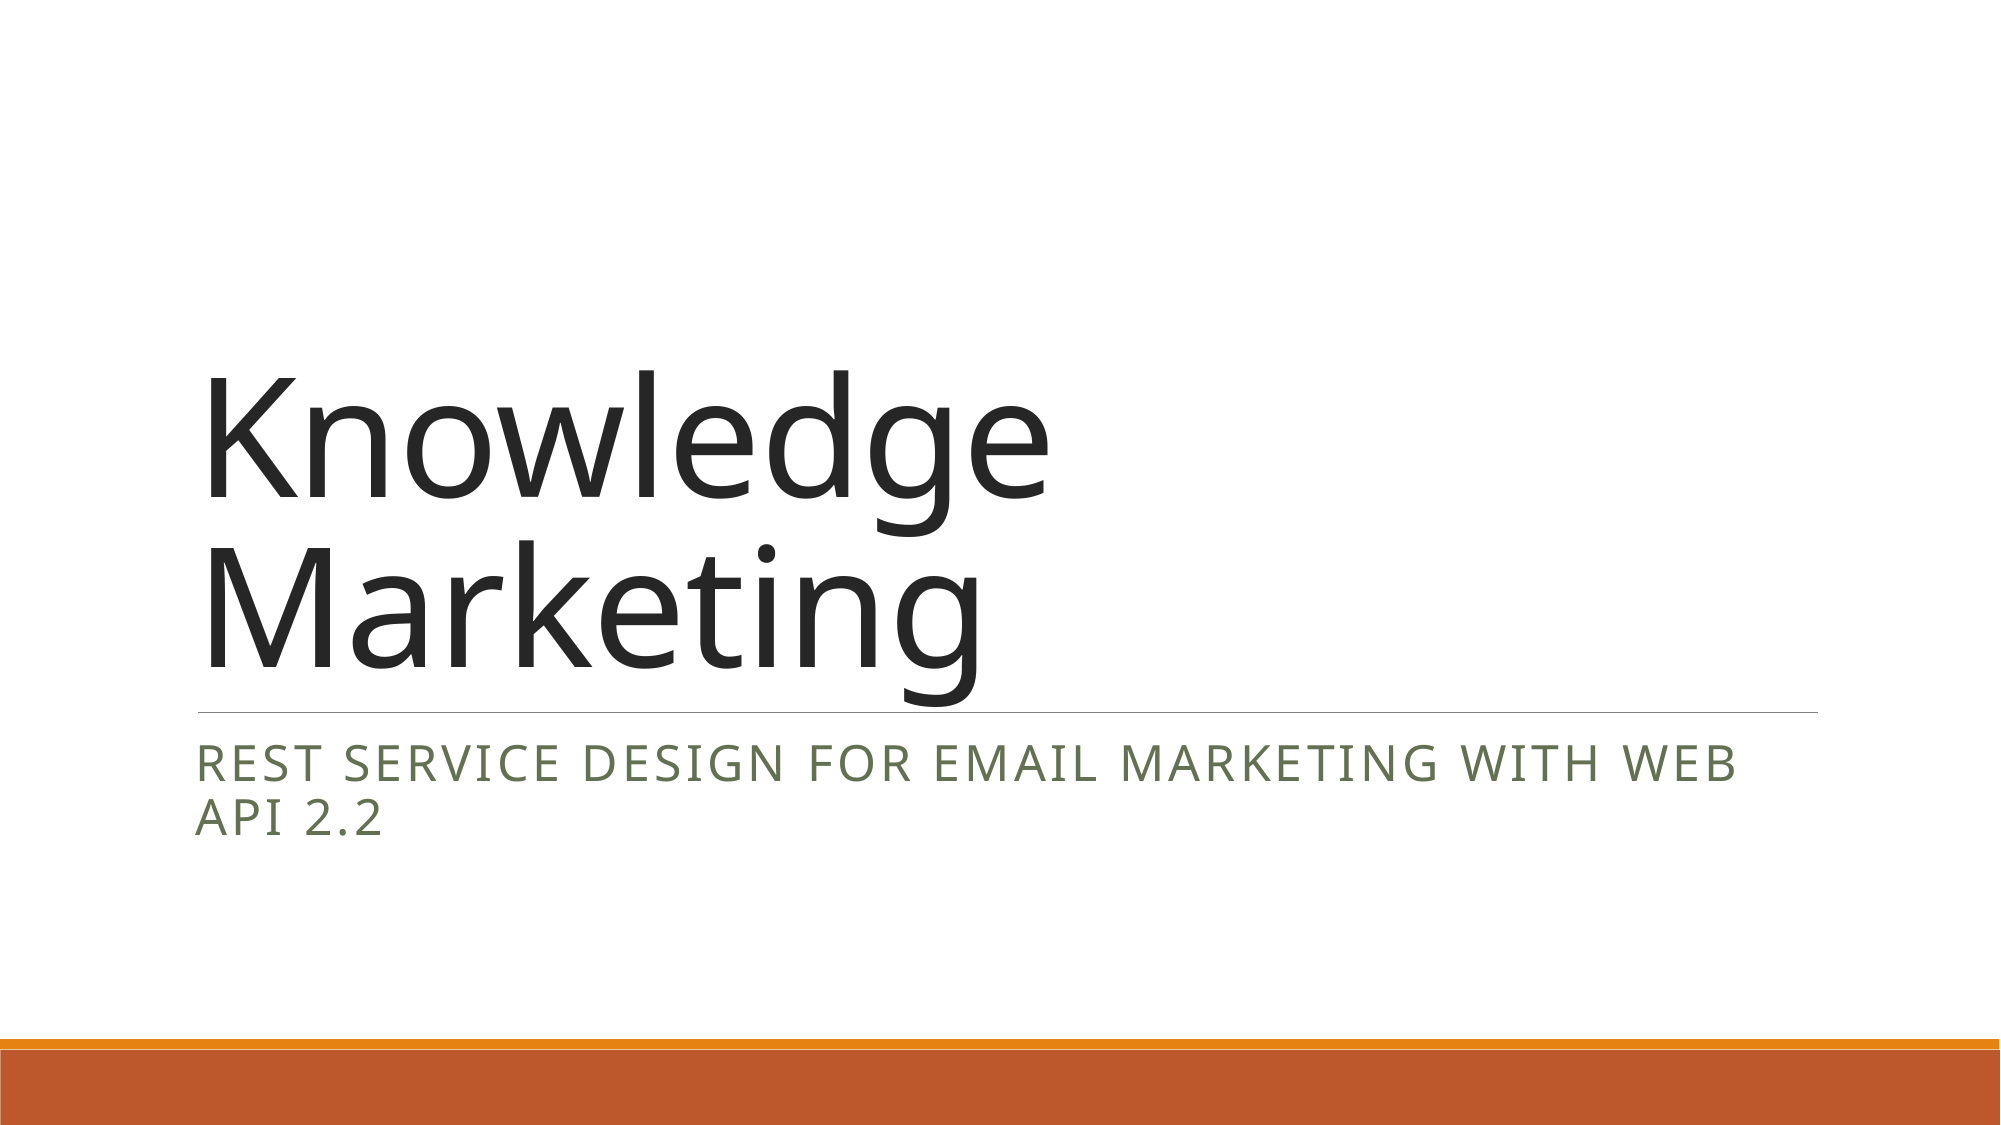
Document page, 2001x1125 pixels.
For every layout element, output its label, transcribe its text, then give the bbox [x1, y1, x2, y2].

subtitle Rest service design for Email Marketing with web api 2.2 [180, 730, 1831, 919]
title Knowledge Marketing [180, 124, 1830, 710]
